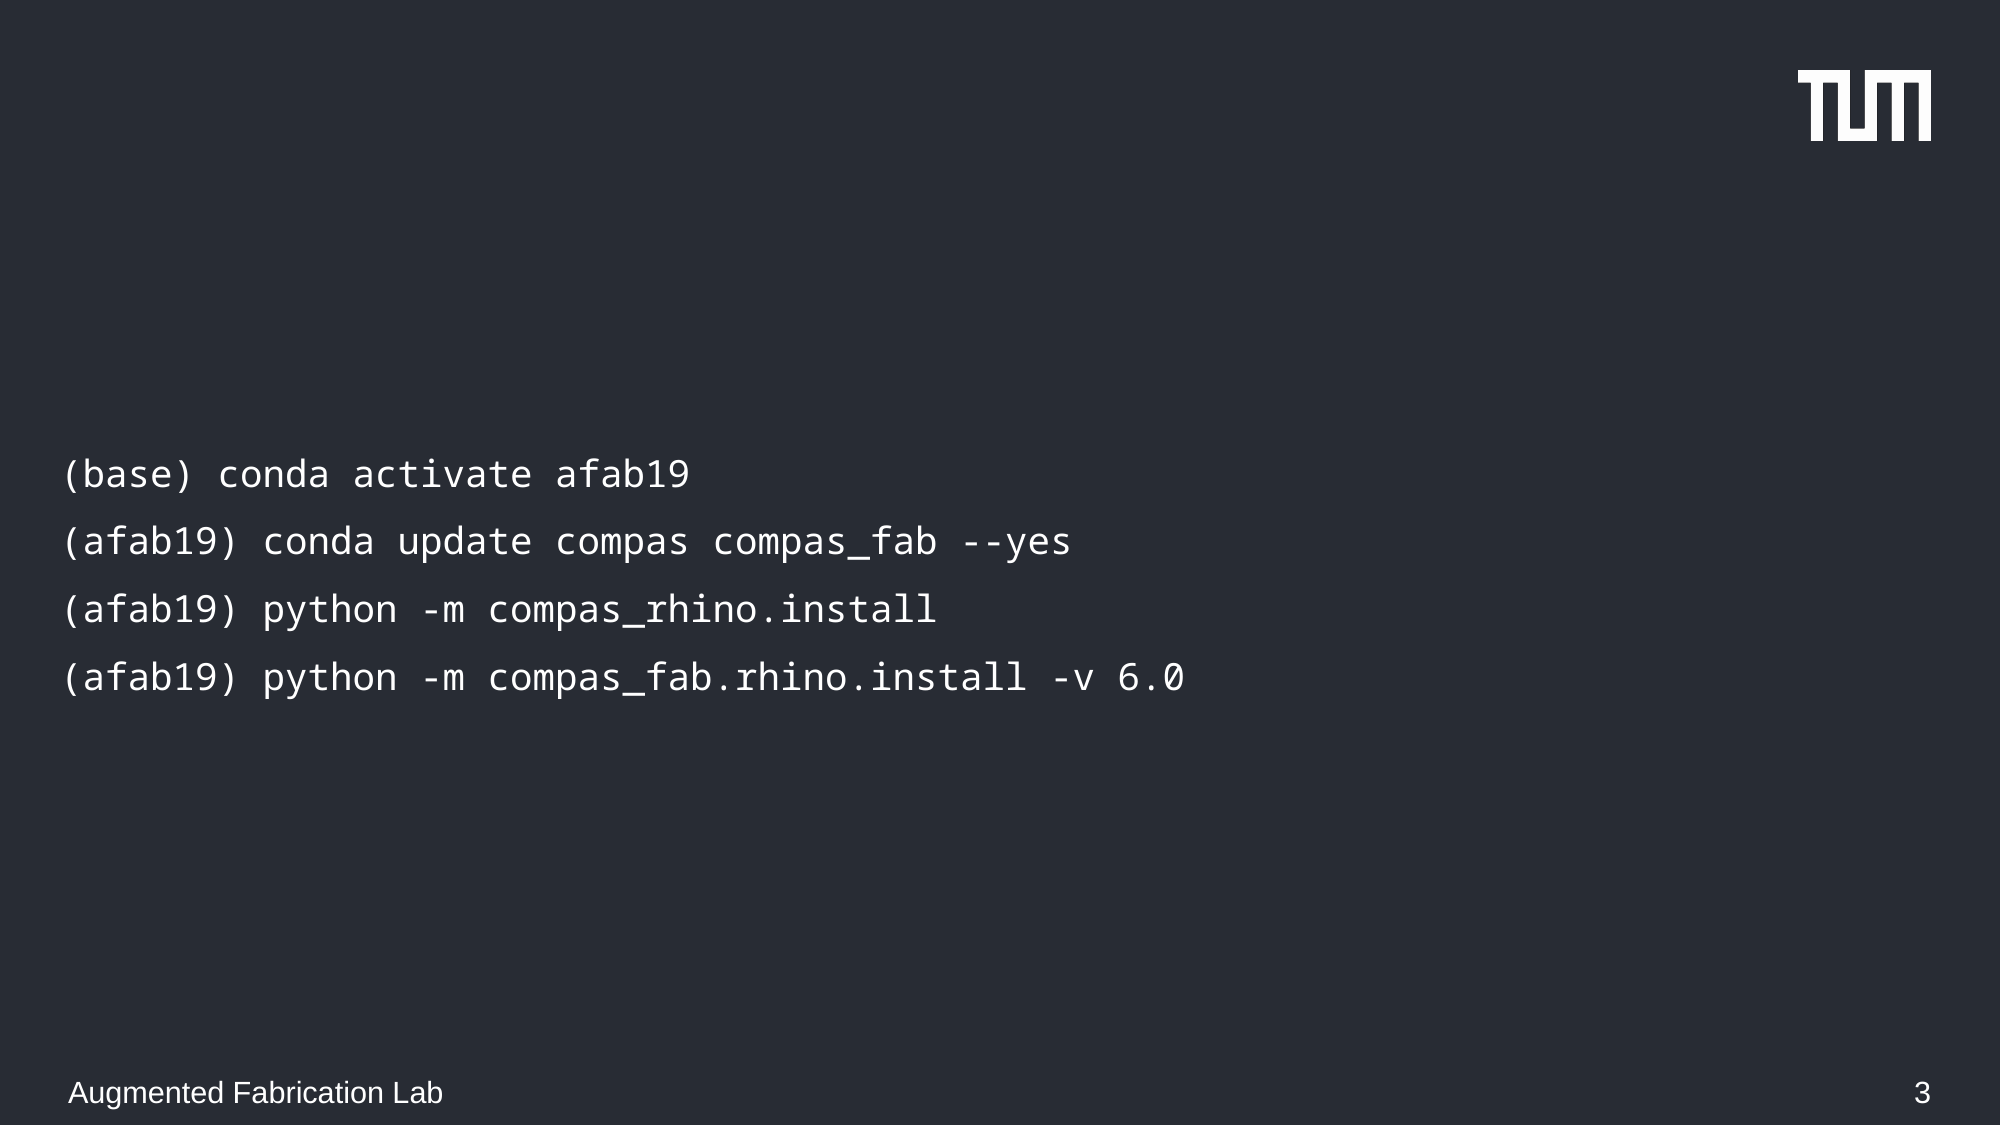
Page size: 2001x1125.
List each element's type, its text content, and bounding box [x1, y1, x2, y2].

text_box (base) conda activate afab19 (afab19) conda update compas compas_fab --yes (afab19) python -m compas_rhino.install (afab19) python -m compas_fab.rhino.install -v 6.0 [0, 0, 2001, 1125]
footer Augmented Fabrication Lab [68, 1061, 1483, 1122]
slide_number ‹#› [1483, 1061, 1932, 1122]
